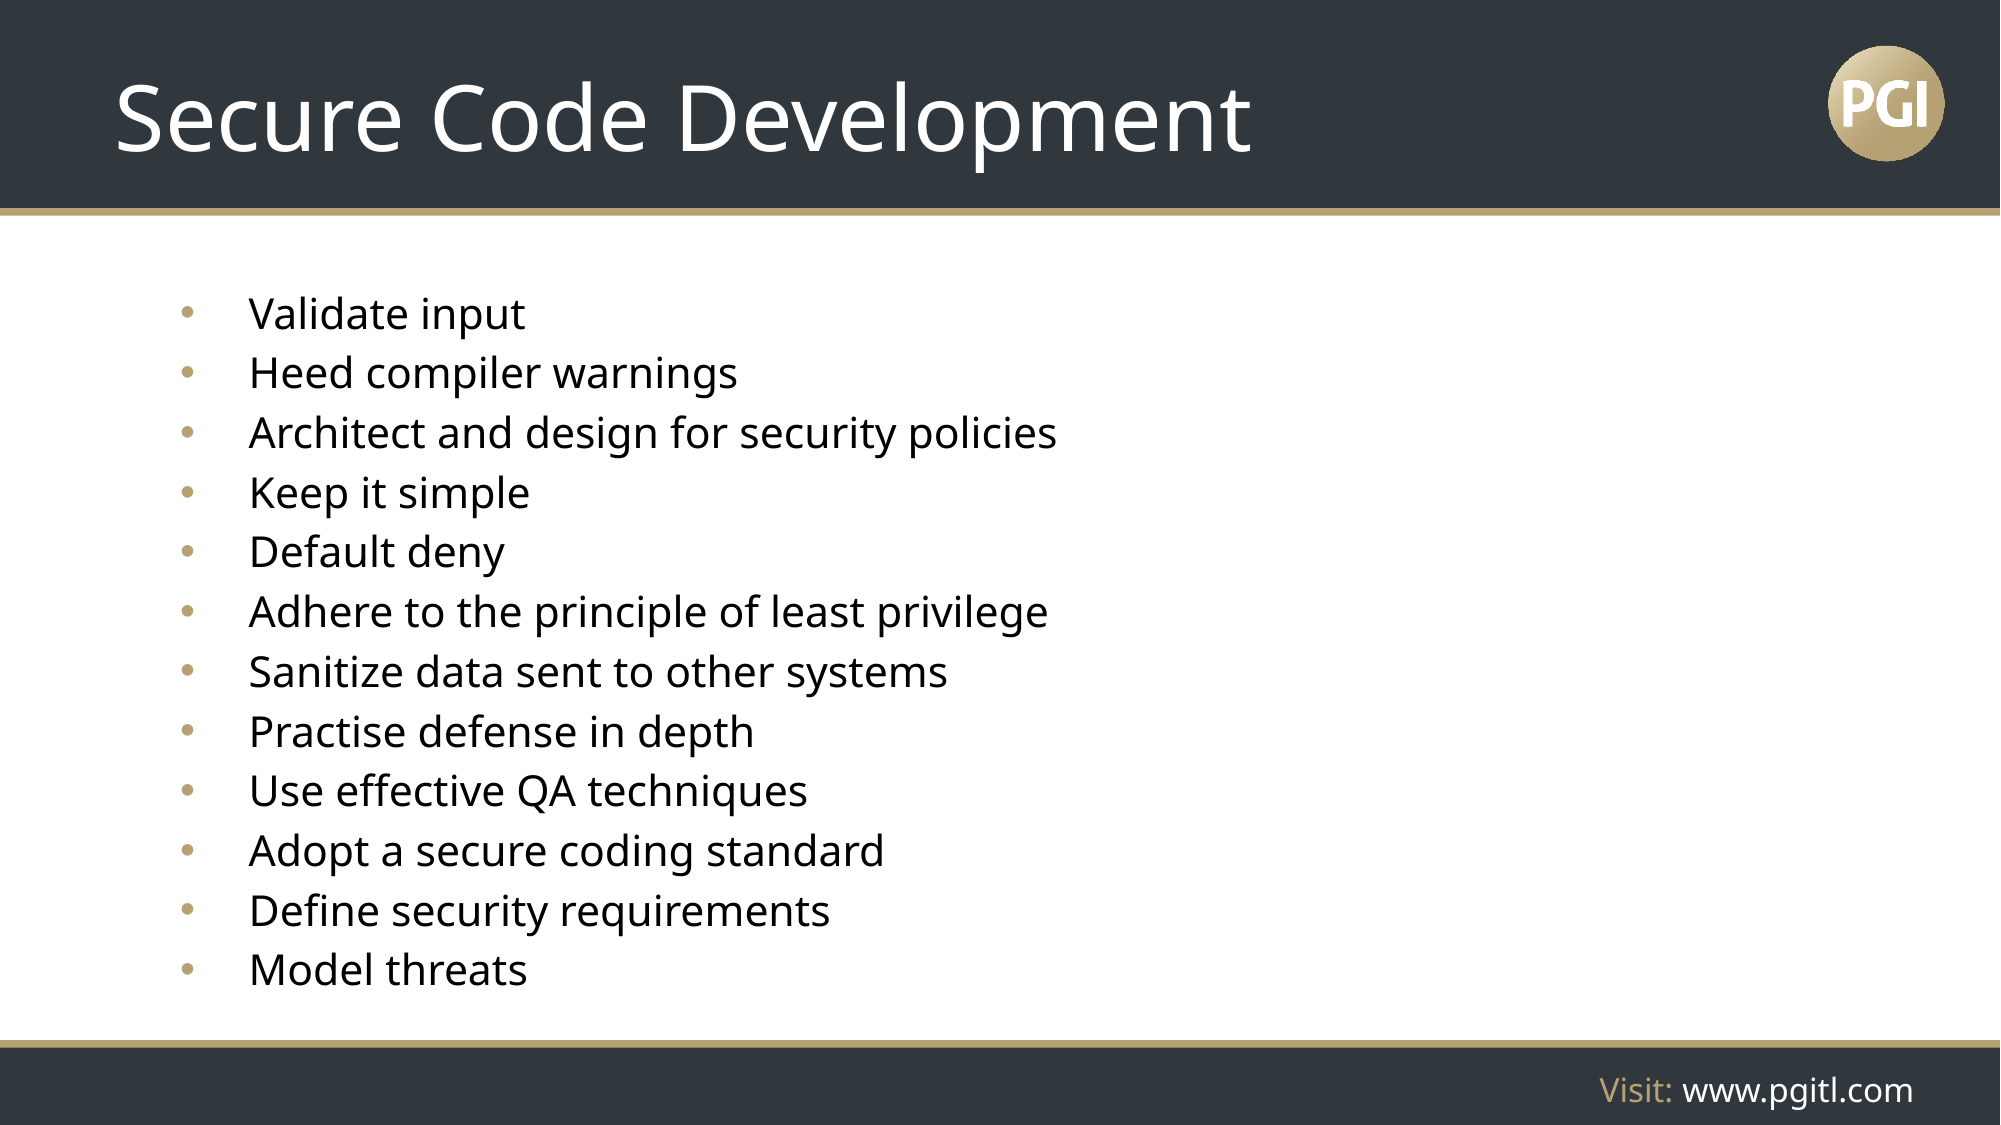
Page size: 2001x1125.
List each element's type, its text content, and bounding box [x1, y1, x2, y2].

picture [1781, 0, 1991, 208]
title Secure Code Development [99, 20, 1520, 209]
list Validate input Heed compiler warnings Architect and design for security policies Keep it simple Default deny Adhere to the principle of least privilege Sanitize data sent to other systems Practise defense in depth Use effective QA techniques Adopt a secure coding standard Define security requirements Model threats [165, 278, 1900, 1005]
